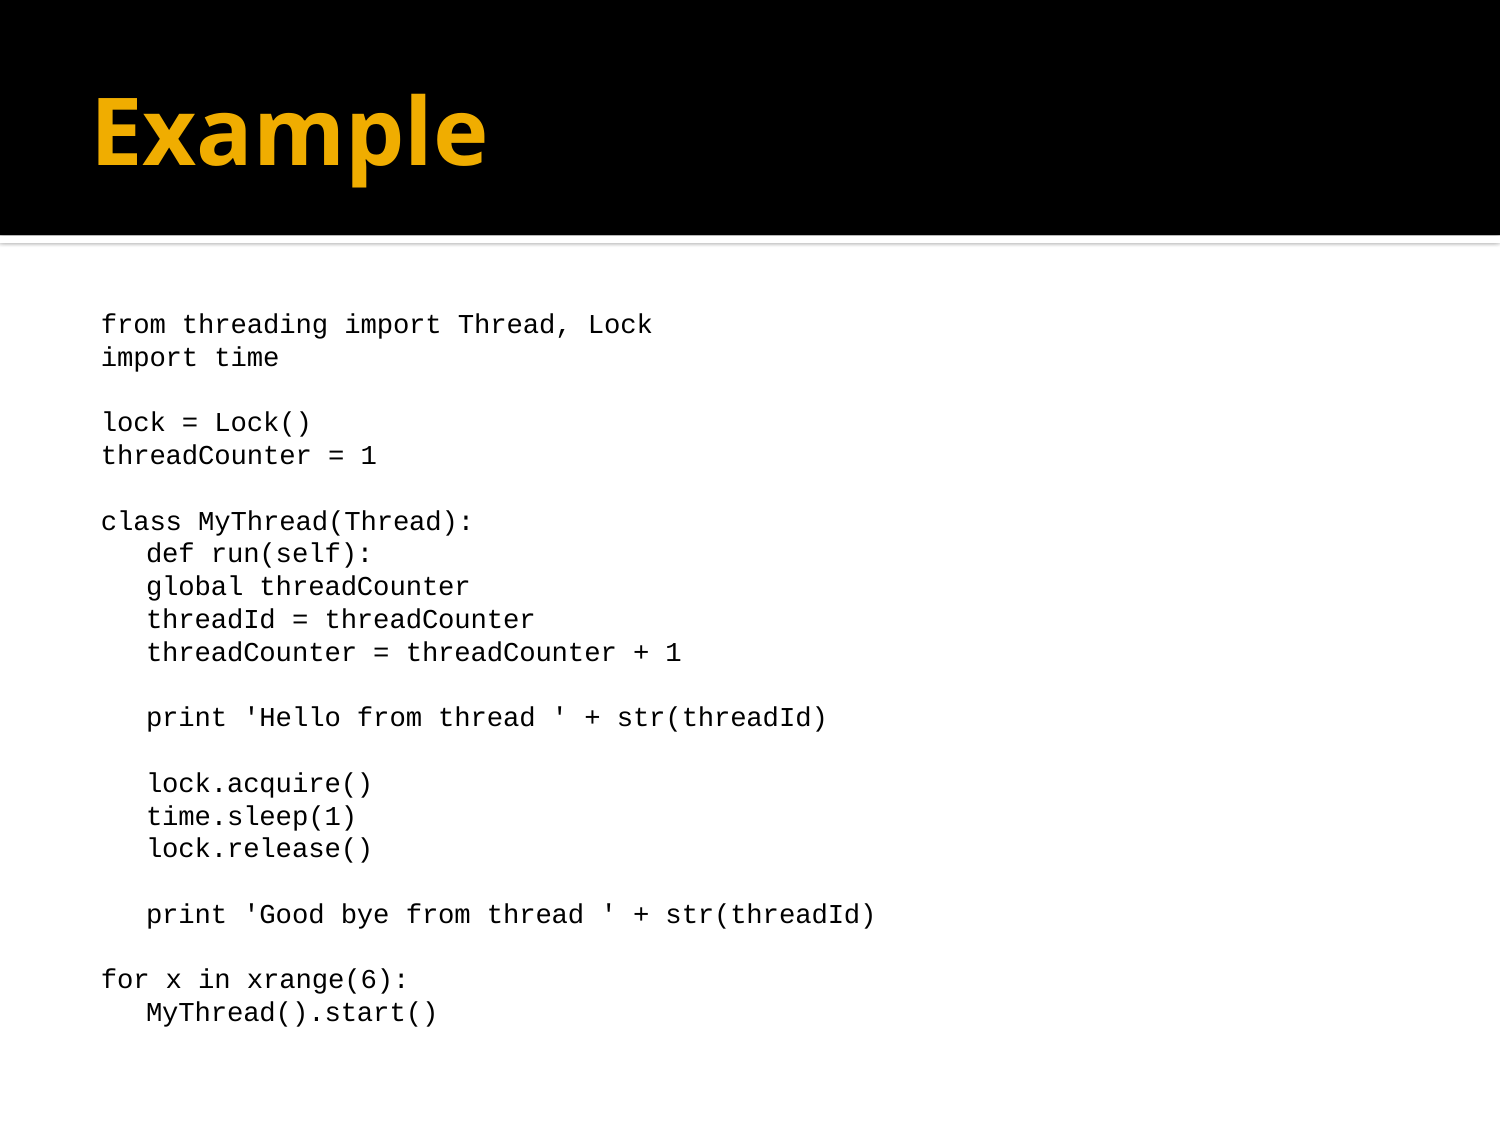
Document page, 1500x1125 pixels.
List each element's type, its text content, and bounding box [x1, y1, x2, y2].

list from threading import Thread, Lock import time lock = Lock() threadCounter = 1 class MyThread(Thread): def run(self): global threadCounter threadId = threadCounter threadCounter = threadCounter + 1 print 'Hello from thread ' + str(threadId) lock.acquire() time.sleep(1) lock.release() print 'Good bye from thread ' + str(threadId) for x in xrange(6): MyThread().start() [75, 291, 1425, 1050]
title Example [75, 25, 1425, 231]
